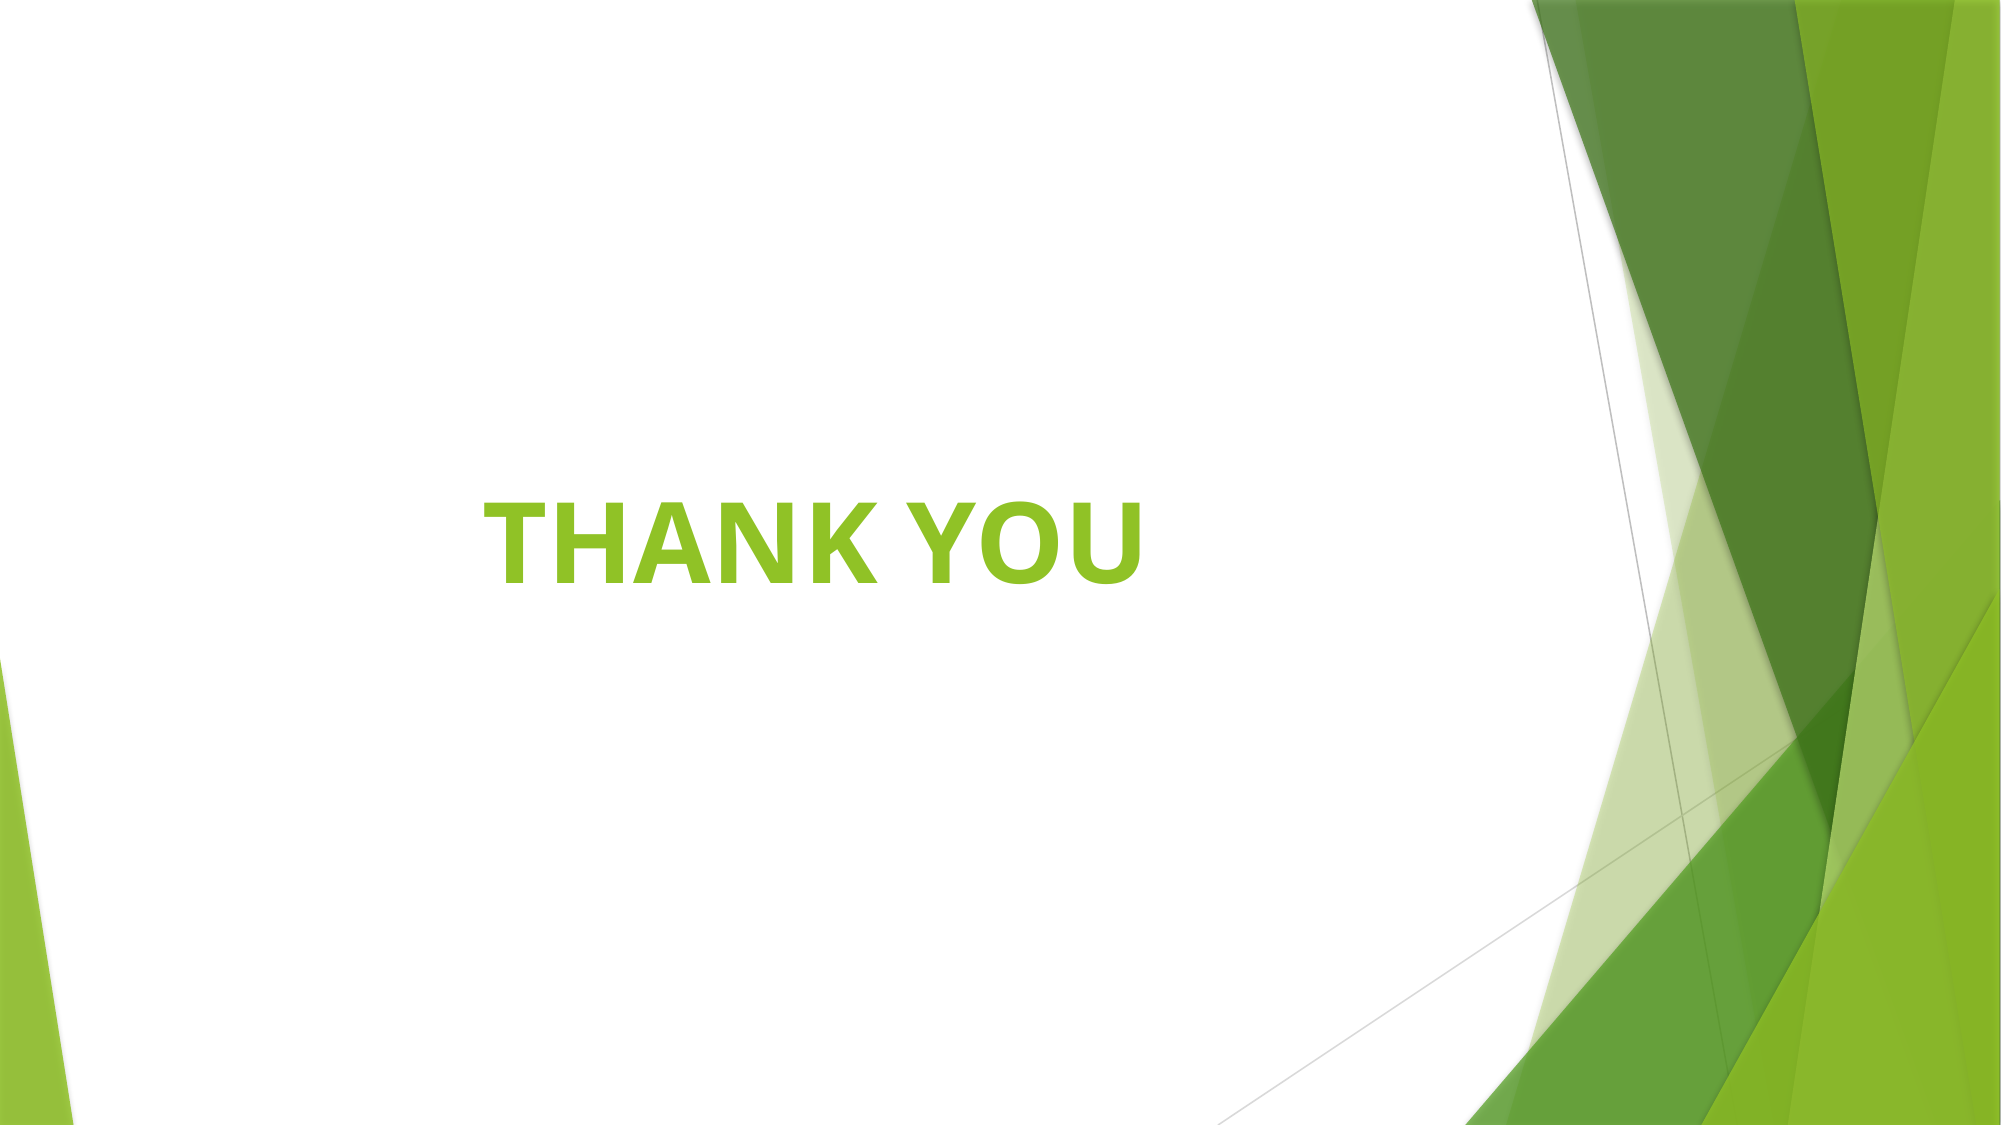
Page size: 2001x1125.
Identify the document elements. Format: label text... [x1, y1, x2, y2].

title THANK YOU [111, 241, 1522, 614]
